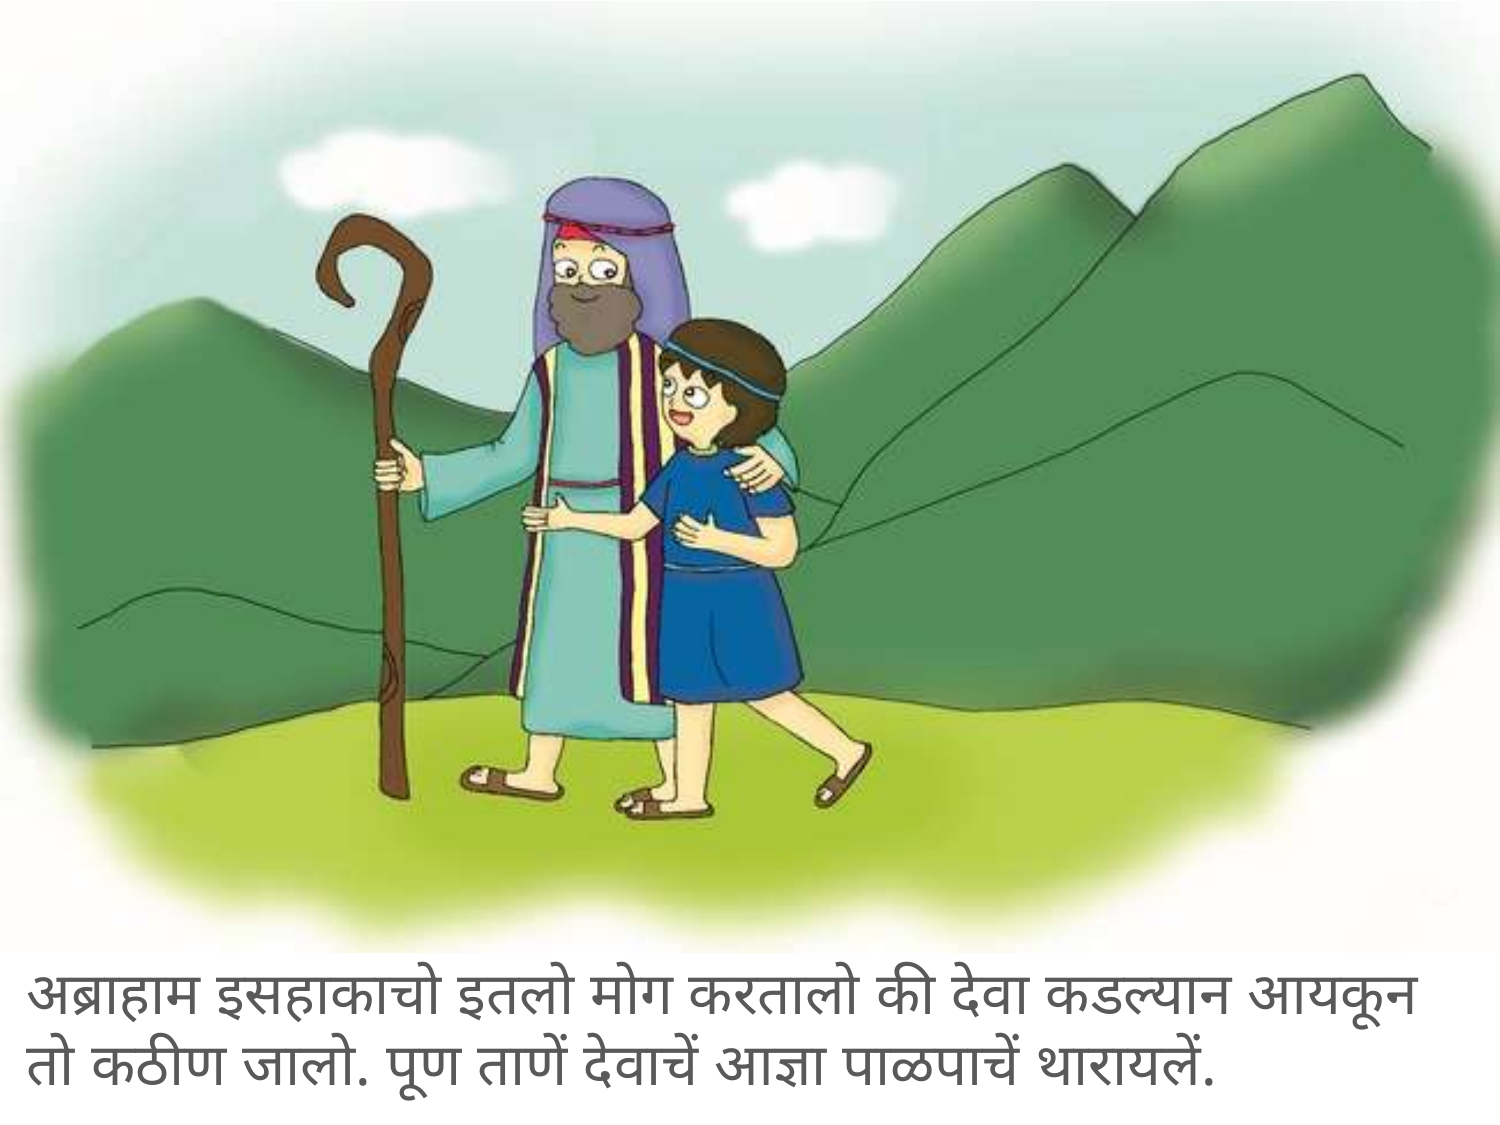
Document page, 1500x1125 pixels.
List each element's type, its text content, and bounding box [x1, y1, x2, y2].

text_box अब्राहाम इसहाकाचो इतलो मोग करतालो की देवा कडल्यान आयकून तो कठीण जालो. पूण ताणें देवाचें आज्ञा पाळपाचें थारायलें. [11, 960, 1483, 1104]
picture [0, 0, 1500, 953]
